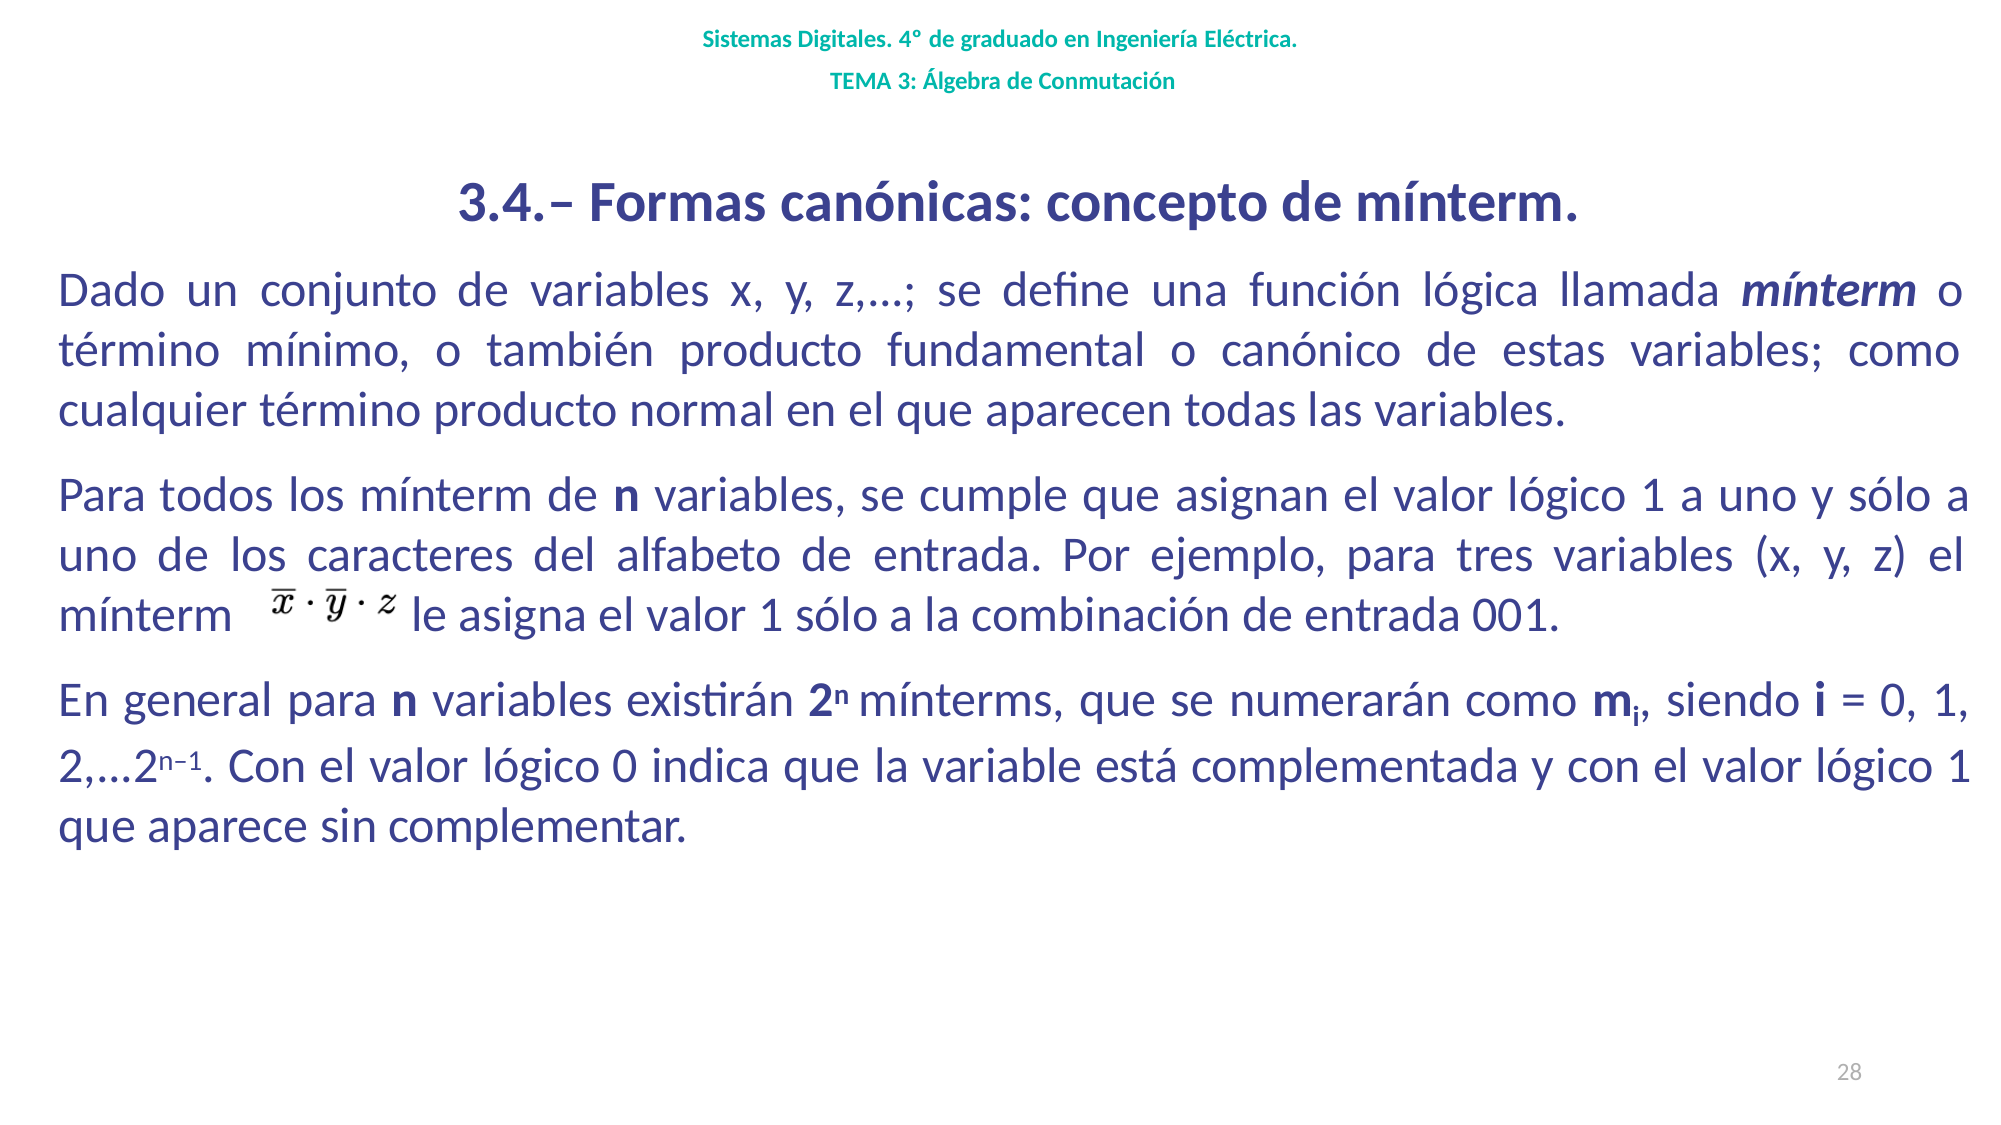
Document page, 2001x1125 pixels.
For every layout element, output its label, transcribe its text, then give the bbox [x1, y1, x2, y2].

text_box 3.4.– Formas canónicas: concepto de mínterm. Dado un conjunto de variables x, y, z,...; se define una función lógica llamada mínterm o término mínimo, o también producto fundamental o canónico de estas variables; como cualquier término producto normal en el que aparecen todas las variables. Para todos los mínterm de n variables, se cumple que asignan el valor lógico 1 a uno y sólo a uno de los caracteres del alfabeto de entrada. Por ejemplo, para tres variables (x, y, z) el mínterm le asigna el valor 1 sólo a la combinación de entrada 001. En general para n variables existirán 2n mínterms, que se numerarán como mi, siendo i = 0, 1, 2,...2n–1. Con el valor lógico 0 indica que la variable está complementada y con el valor lógico 1 que aparece sin complementar. [52, 132, 1990, 853]
slide_number 28 [1412, 746, 1863, 1125]
picture [237, 566, 417, 642]
text_box Sistemas Digitales. 4º de graduado en Ingeniería Eléctrica. TEMA 3: Álgebra de Conmutación [698, 9, 1303, 95]
